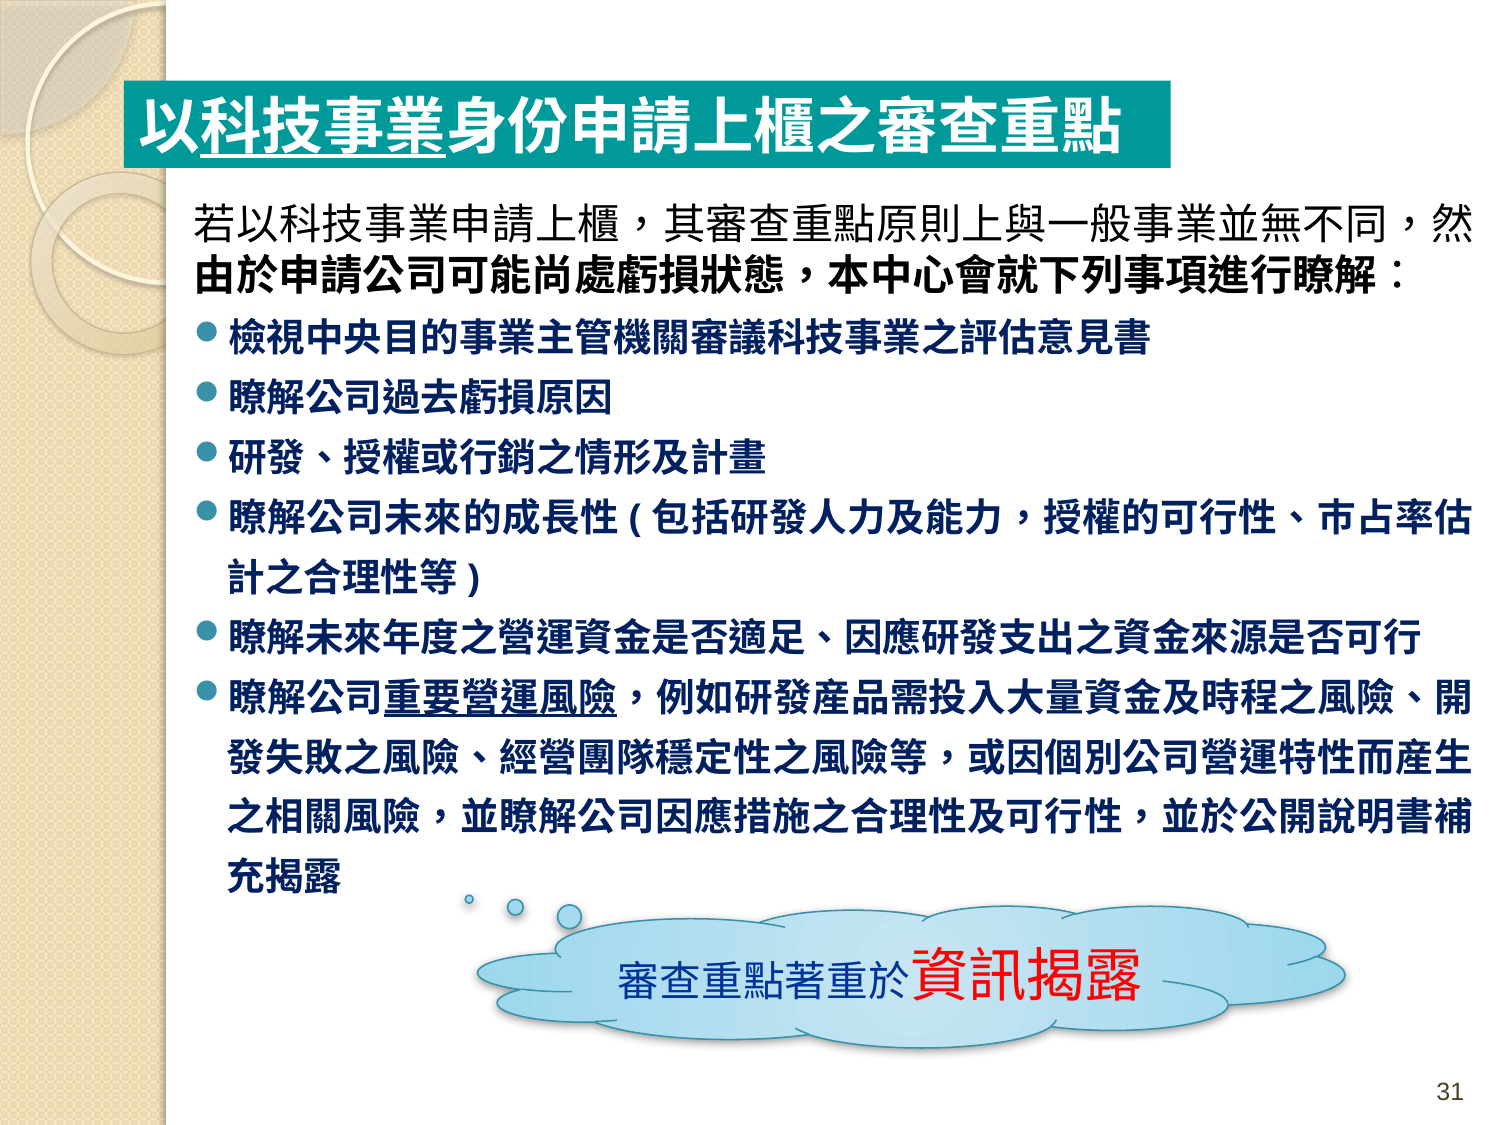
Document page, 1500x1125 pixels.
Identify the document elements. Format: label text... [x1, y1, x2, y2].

text_box 審查重點著重於資訊揭露 [506, 898, 525, 916]
slide_number 31 [1413, 1034, 1488, 1113]
text_box 以科技事業身份申請上櫃之審查重點 [122, 79, 1173, 170]
text_box 若以科技事業申請上櫃，其審查重點原則上與一般事業並無不同，然由於申請公司可能尚處虧損狀態，本中心會就下列事項進行瞭解： 檢視中央目的事業主管機關審議科技事業之評估意見書 瞭解公司過去虧損原因 研發、授權或行銷之情形及計畫 瞭解公司未來的成長性(包括研發人力及能力，授權的可行性、巿占率估計之合理性等) 瞭解未來年度之營運資金是否適足、因應研發支出之資金來源是否可行 瞭解公司重要營運風險，例如研發産品需投入大量資金及時程之風險、開發失敗之風險、經營團隊穩定性之風險等，或因個別公司營運特性而産生之相關風險，並瞭解公司因應措施之合理性及可行性，並於公開說明書補充揭露 [147, 190, 1488, 906]
text_box 審查重點著重於資訊揭露 [556, 904, 583, 930]
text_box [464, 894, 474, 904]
text_box 審查重點著重於資訊揭露 [476, 905, 1346, 1049]
